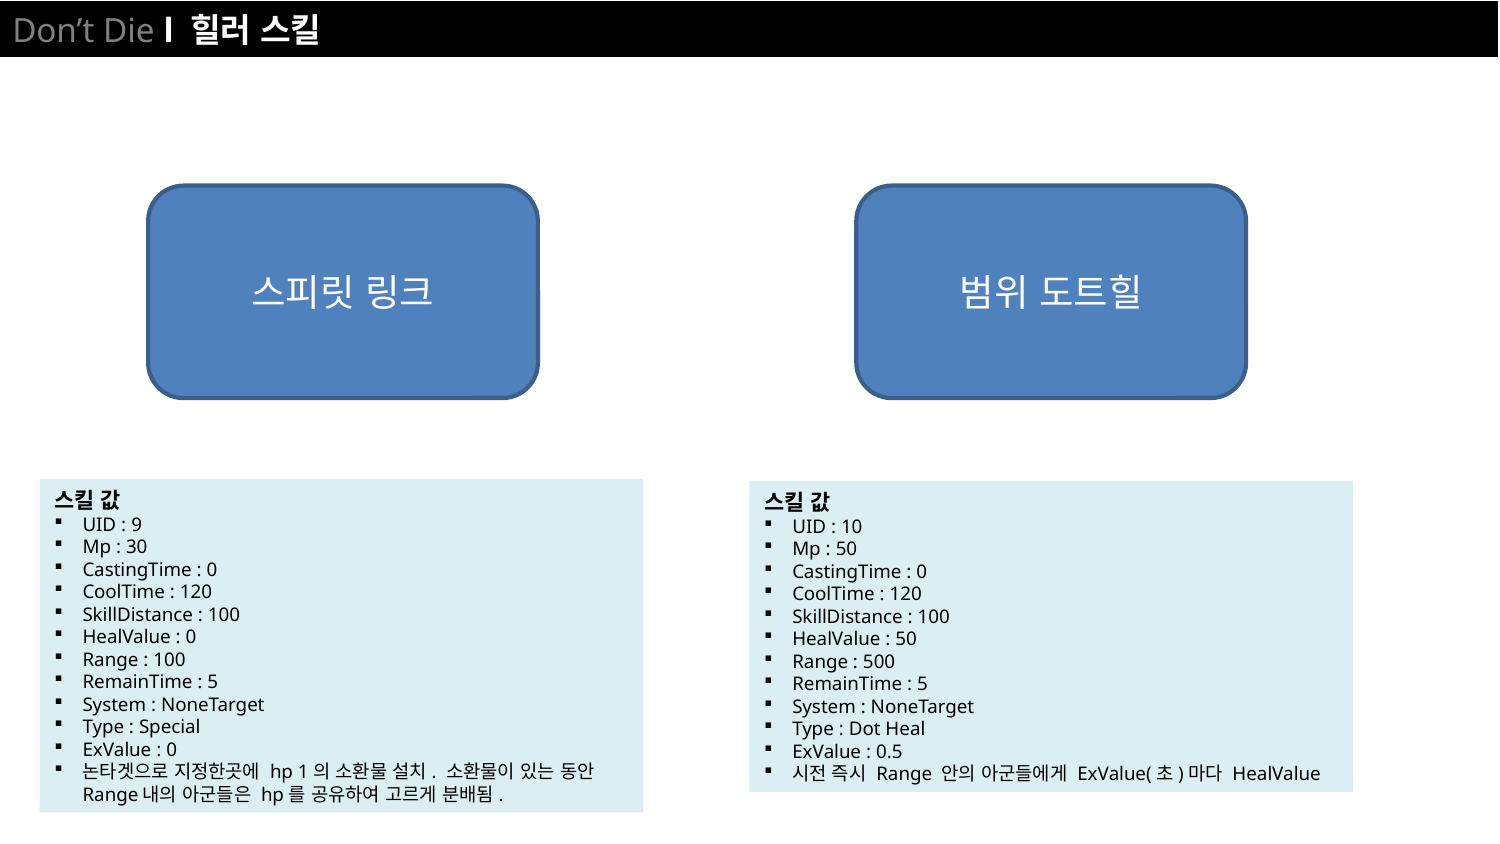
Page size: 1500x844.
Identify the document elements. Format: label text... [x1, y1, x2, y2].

text_box 스피릿 링크 [146, 183, 541, 401]
text_box 스킬 값 UID : 10 Mp : 50 CastingTime : 0 CoolTime : 120 SkillDistance : 100 HealValue : 50 Range : 500 RemainTime : 5 System : NoneTarget Type : Dot Heal ExValue : 0.5 시전 즉시 Range 안의 아군들에게 ExValue(초)마다 HealValue [749, 480, 1353, 792]
text_box 스킬 값 UID : 9 Mp : 30 CastingTime : 0 CoolTime : 120 SkillDistance : 100 HealValue : 0 Range : 100 RemainTime : 5 System : NoneTarget Type : Special ExValue : 0 논타겟으로 지정한곳에 hp 1의 소환물 설치. 소환물이 있는 동안 Range내의 아군들은 hp를 공유하여 고르게 분배됨. [39, 478, 644, 813]
text_box 범위 도트힐 [854, 183, 1249, 401]
text_box Don’t Die l 힐러 스킬 [0, 0, 1500, 59]
